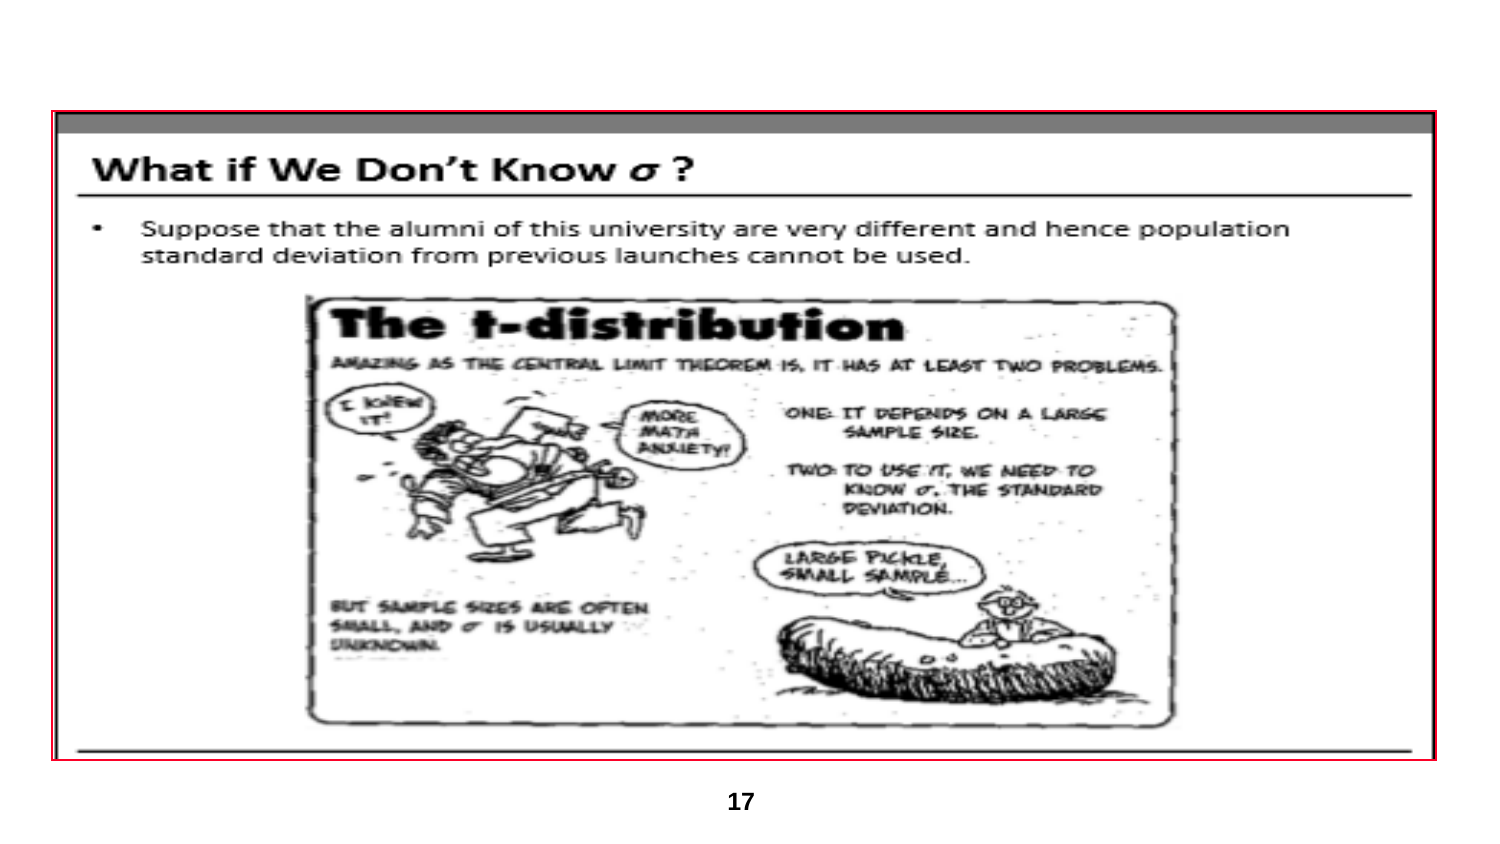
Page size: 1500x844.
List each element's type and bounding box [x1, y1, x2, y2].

picture [52, 111, 1436, 759]
